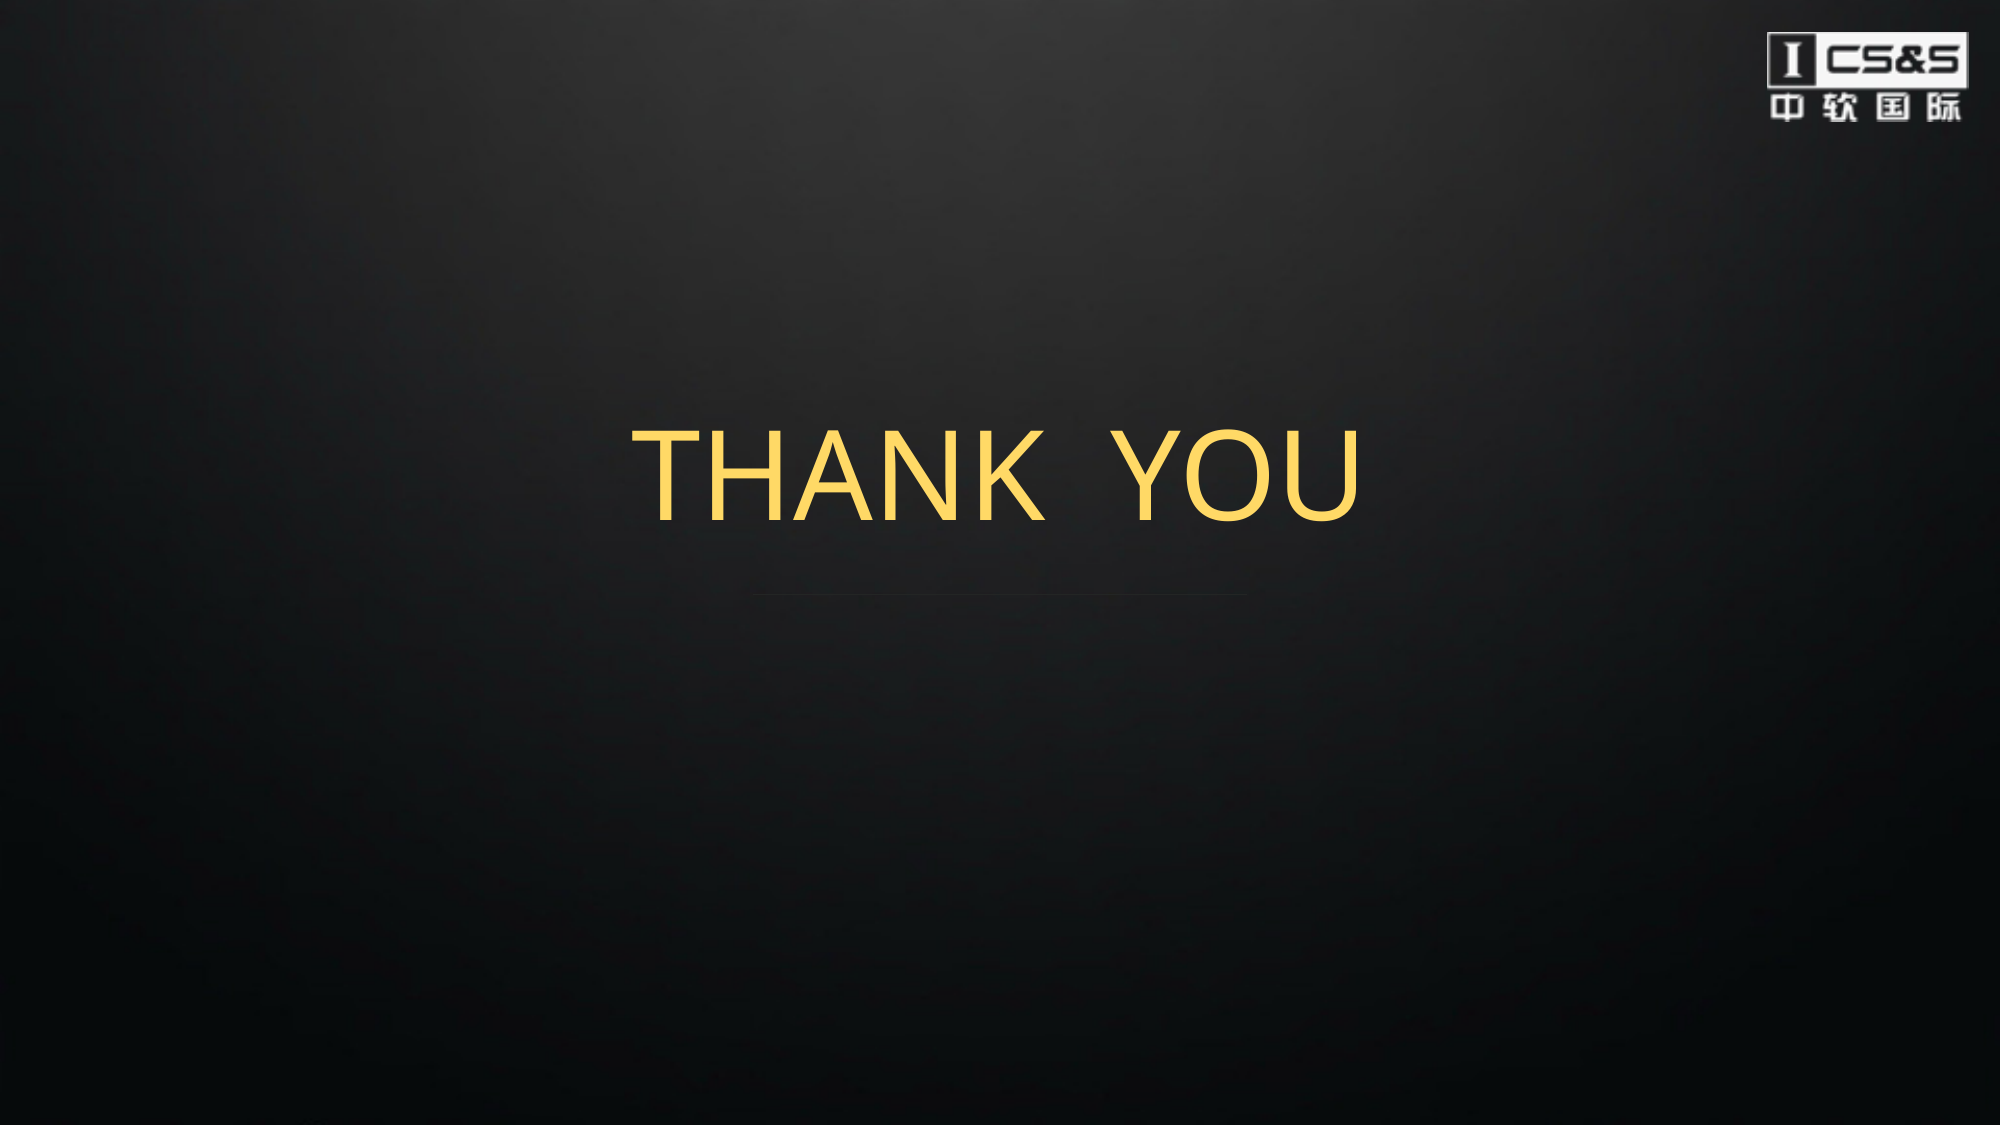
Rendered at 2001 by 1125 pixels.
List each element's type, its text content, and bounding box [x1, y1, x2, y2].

text_box THANK YOU [616, 388, 1384, 554]
picture [0, 0, 2000, 1125]
